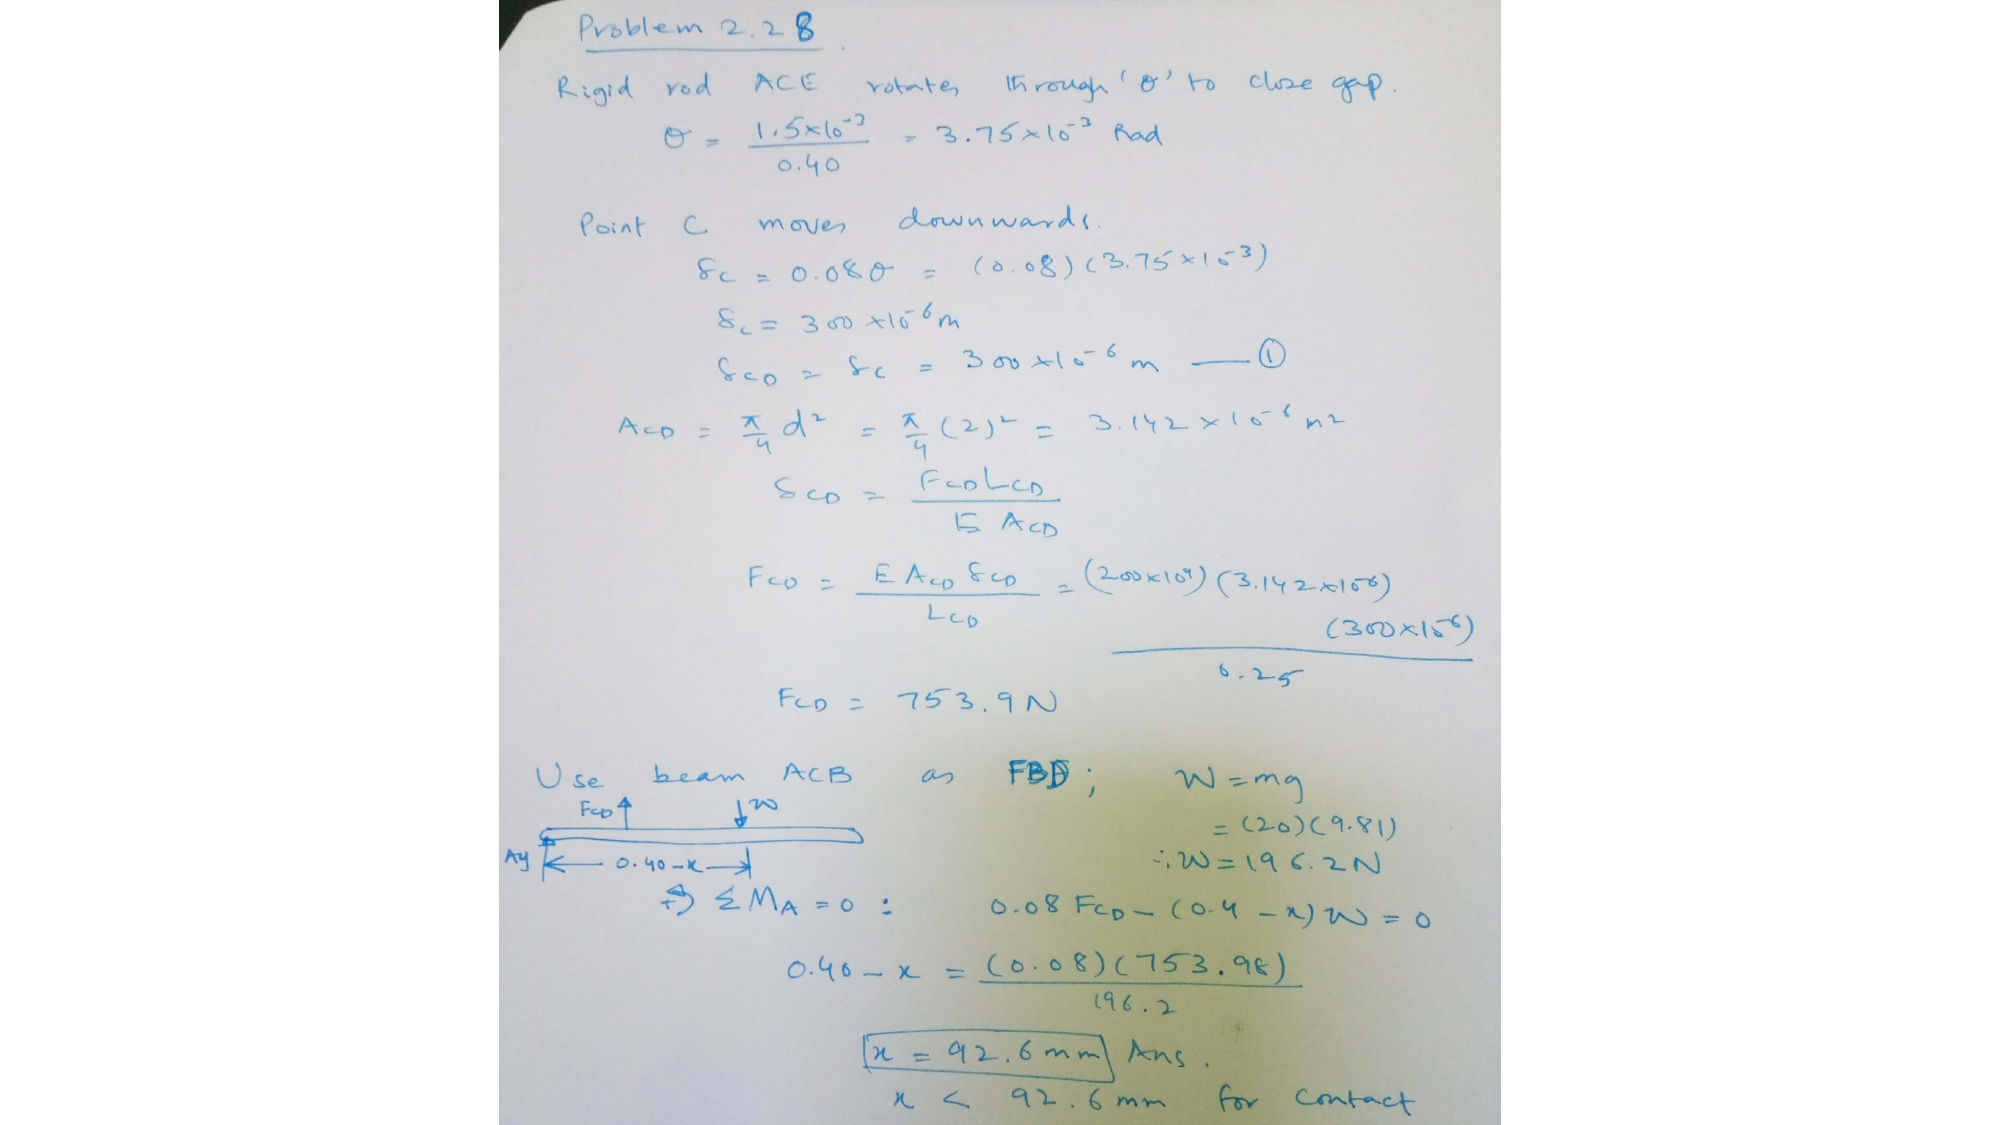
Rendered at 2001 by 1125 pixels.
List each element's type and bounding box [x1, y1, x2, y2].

picture [499, 0, 1501, 1125]
